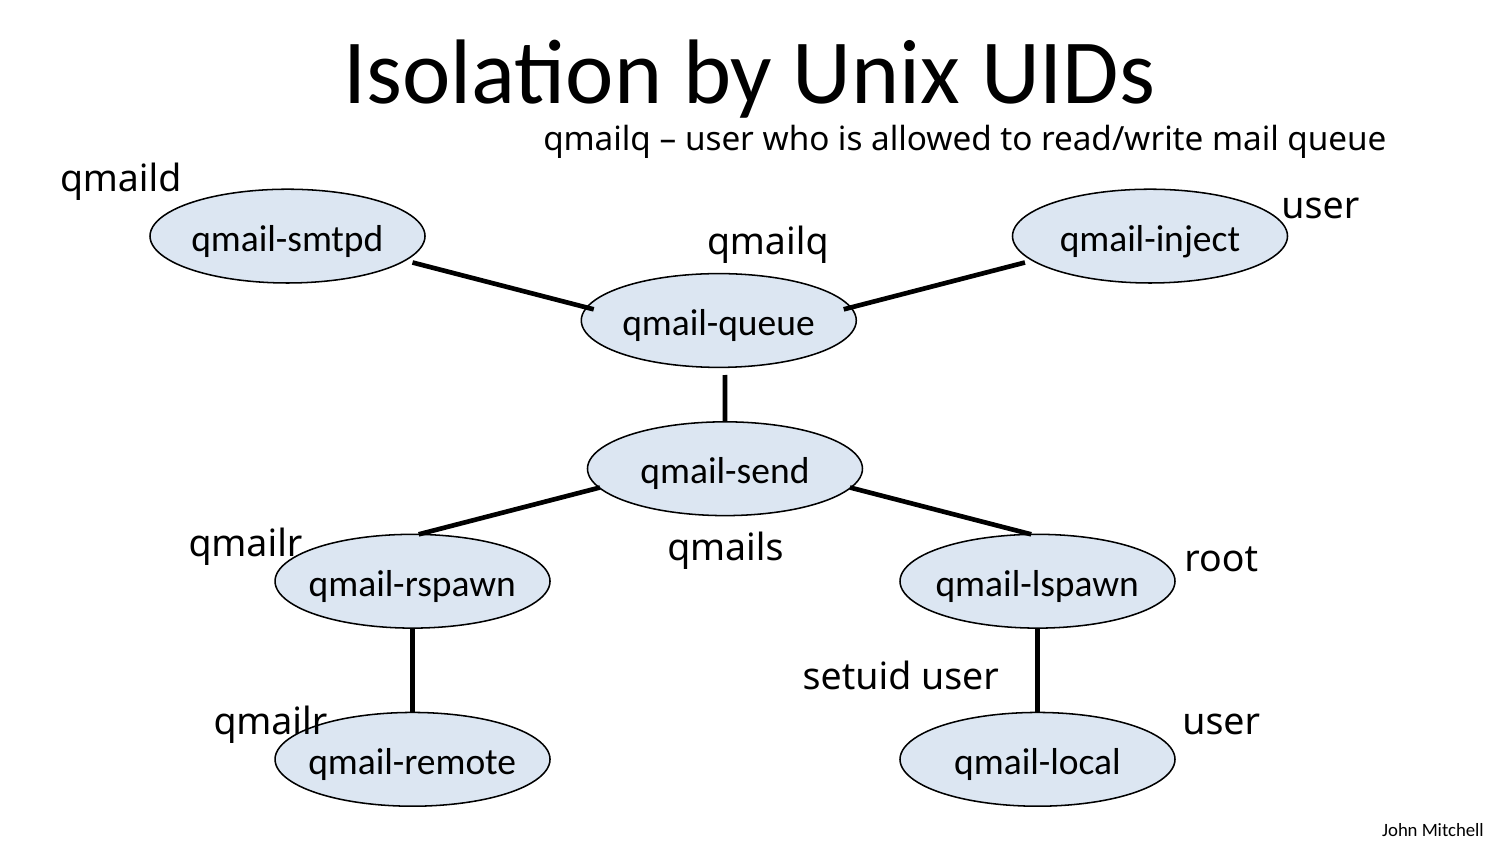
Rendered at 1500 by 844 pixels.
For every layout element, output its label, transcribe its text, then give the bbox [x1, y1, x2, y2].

text_box qmail-lspawn [900, 534, 1174, 629]
text_box setuid user [787, 644, 1014, 705]
text_box qmailq [692, 209, 844, 269]
text_box qmail-remote [275, 712, 551, 807]
text_box qmail-send [587, 421, 863, 515]
text_box root [1169, 526, 1273, 587]
text_box qmail-inject [1012, 189, 1288, 283]
text_box qmailq – user who is allowed to read/write mail queue [528, 109, 1403, 164]
text_box qmail-queue [581, 273, 857, 368]
text_box qmails [652, 515, 799, 576]
text_box qmail-rspawn [275, 534, 551, 629]
text_box user [1266, 174, 1375, 234]
text_box qmaild [45, 146, 197, 207]
text_box qmailr [198, 689, 343, 750]
text_box user [1167, 689, 1275, 750]
text_box qmail-local [900, 712, 1176, 807]
title Isolation by Unix UIDs [75, 0, 1425, 138]
text_box qmail-smtpd [150, 189, 426, 283]
text_box qmailr [173, 511, 318, 572]
